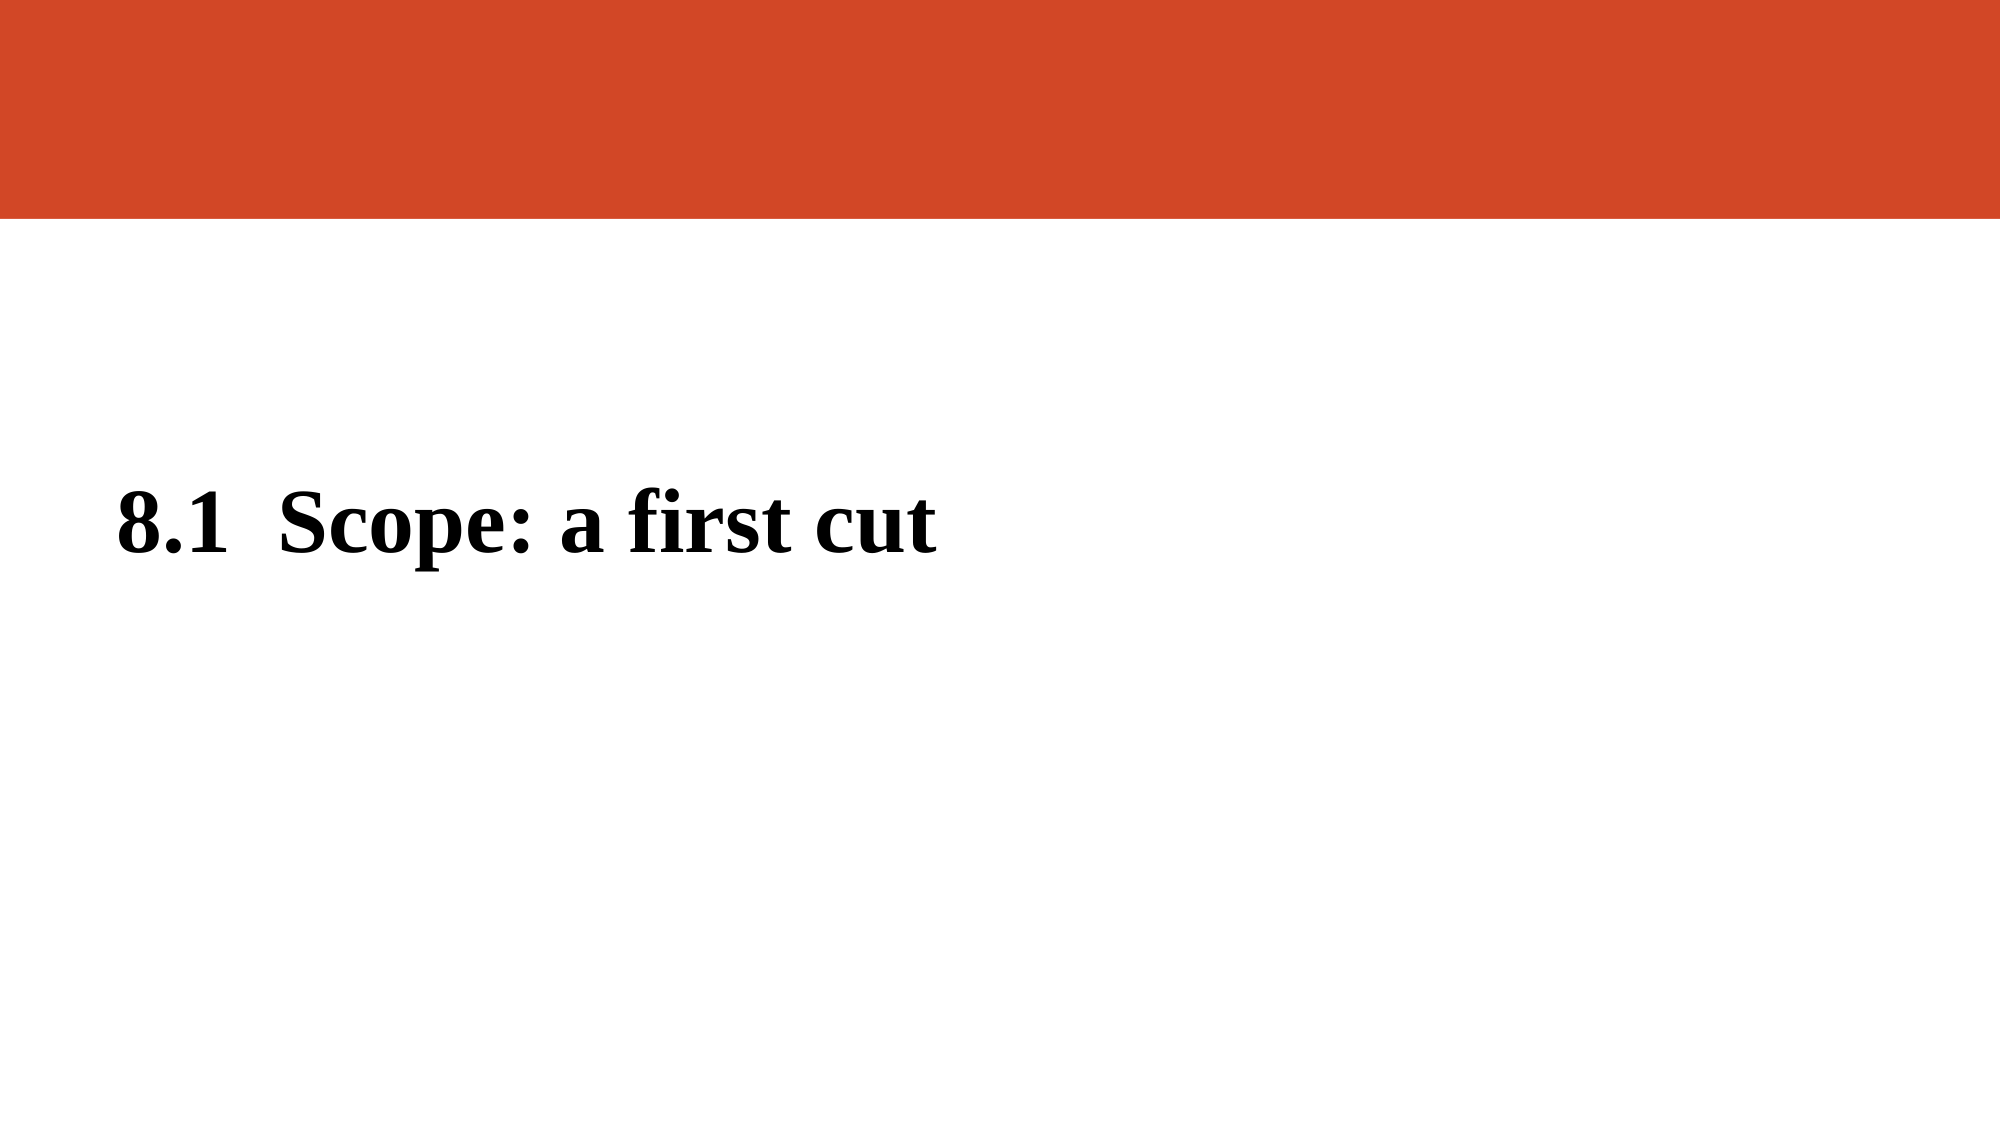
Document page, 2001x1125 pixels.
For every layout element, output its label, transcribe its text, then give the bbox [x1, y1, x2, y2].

title 8.1 Scope: a first cut [101, 380, 1866, 579]
